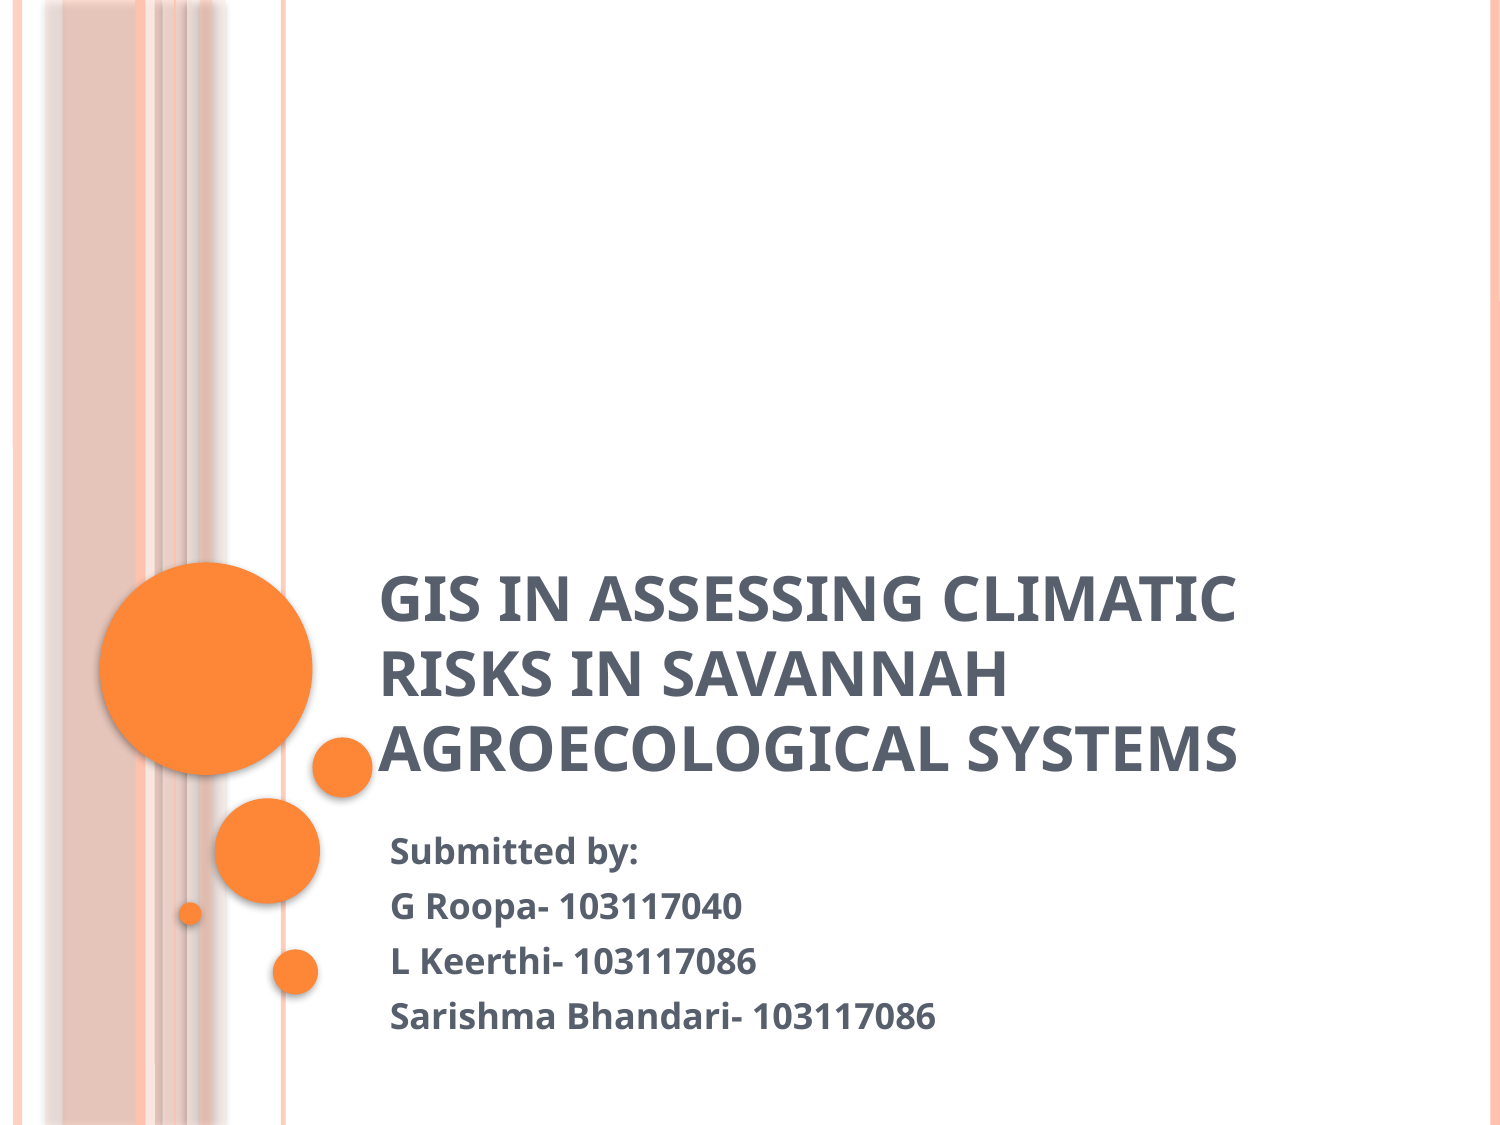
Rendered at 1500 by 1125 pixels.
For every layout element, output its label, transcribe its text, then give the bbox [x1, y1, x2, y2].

subtitle Submitted by: G Roopa- 103117040 L Keerthi- 103117086 Sarishma Bhandari- 103117086 [375, 820, 1388, 1046]
title GIS IN ASSESSING CLIMATIC RISKS IN SAVANNAH AGROECOLOGICAL SYSTEMS [363, 480, 1376, 792]
